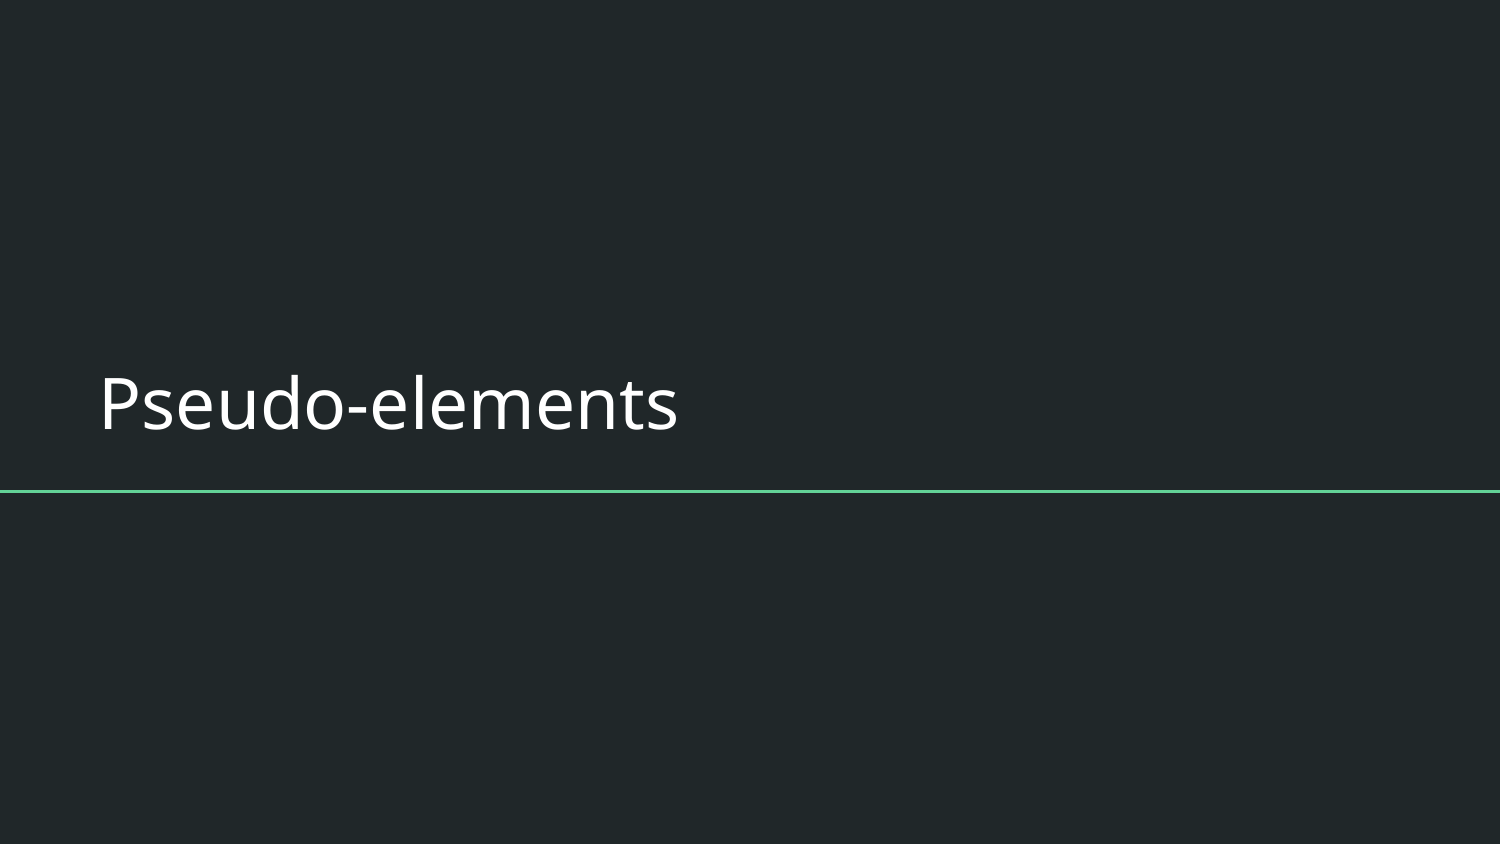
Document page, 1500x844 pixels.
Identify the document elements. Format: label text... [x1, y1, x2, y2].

title Pseudo-elements [83, 337, 1417, 466]
